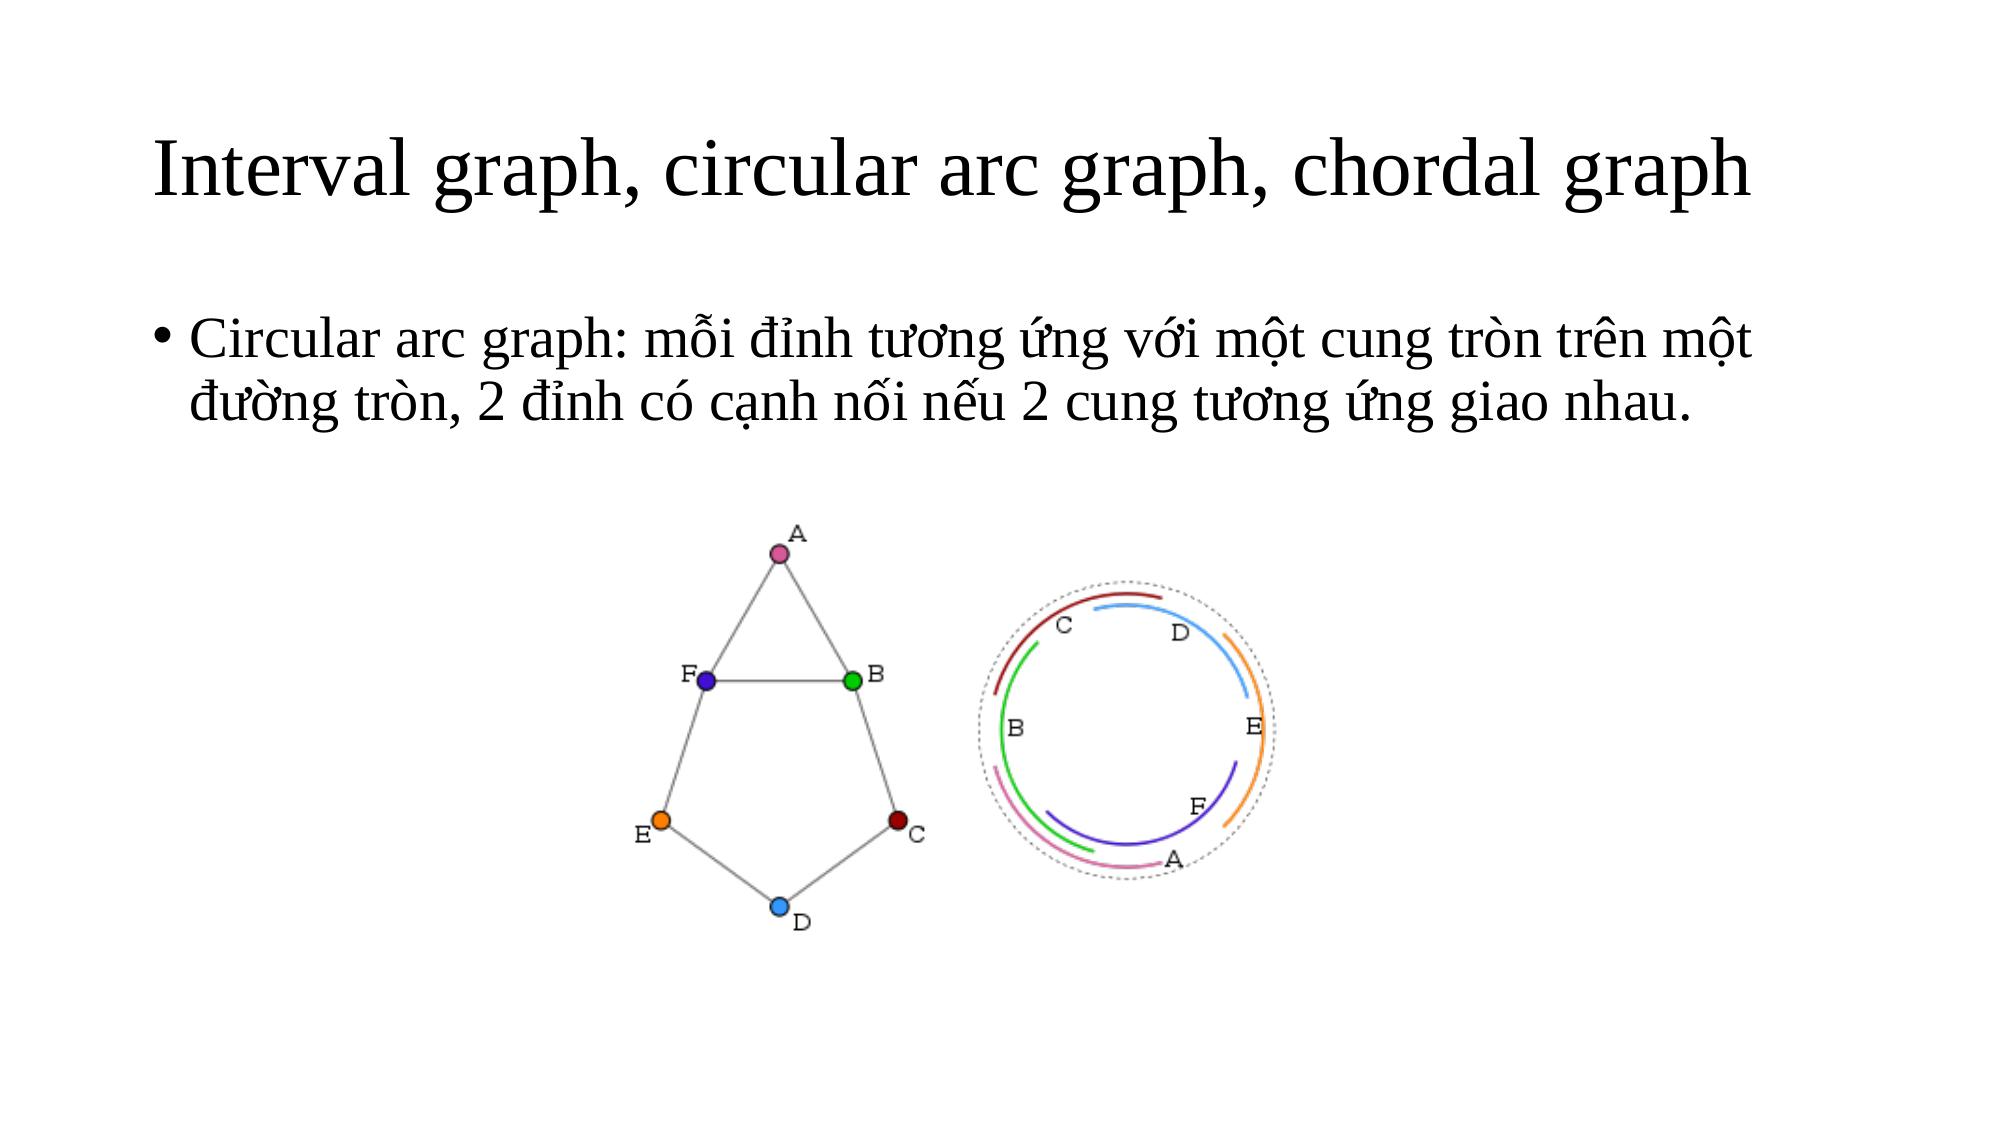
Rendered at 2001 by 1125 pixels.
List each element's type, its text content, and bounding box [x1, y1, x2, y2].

list Circular arc graph: mỗi đỉnh tương ứng với một cung tròn trên một đường tròn, 2 đỉnh có cạnh nối nếu 2 cung tương ứng giao nhau. [137, 299, 1863, 517]
title Interval graph, circular arc graph, chordal graph [137, 59, 1863, 278]
picture [619, 514, 1290, 944]
